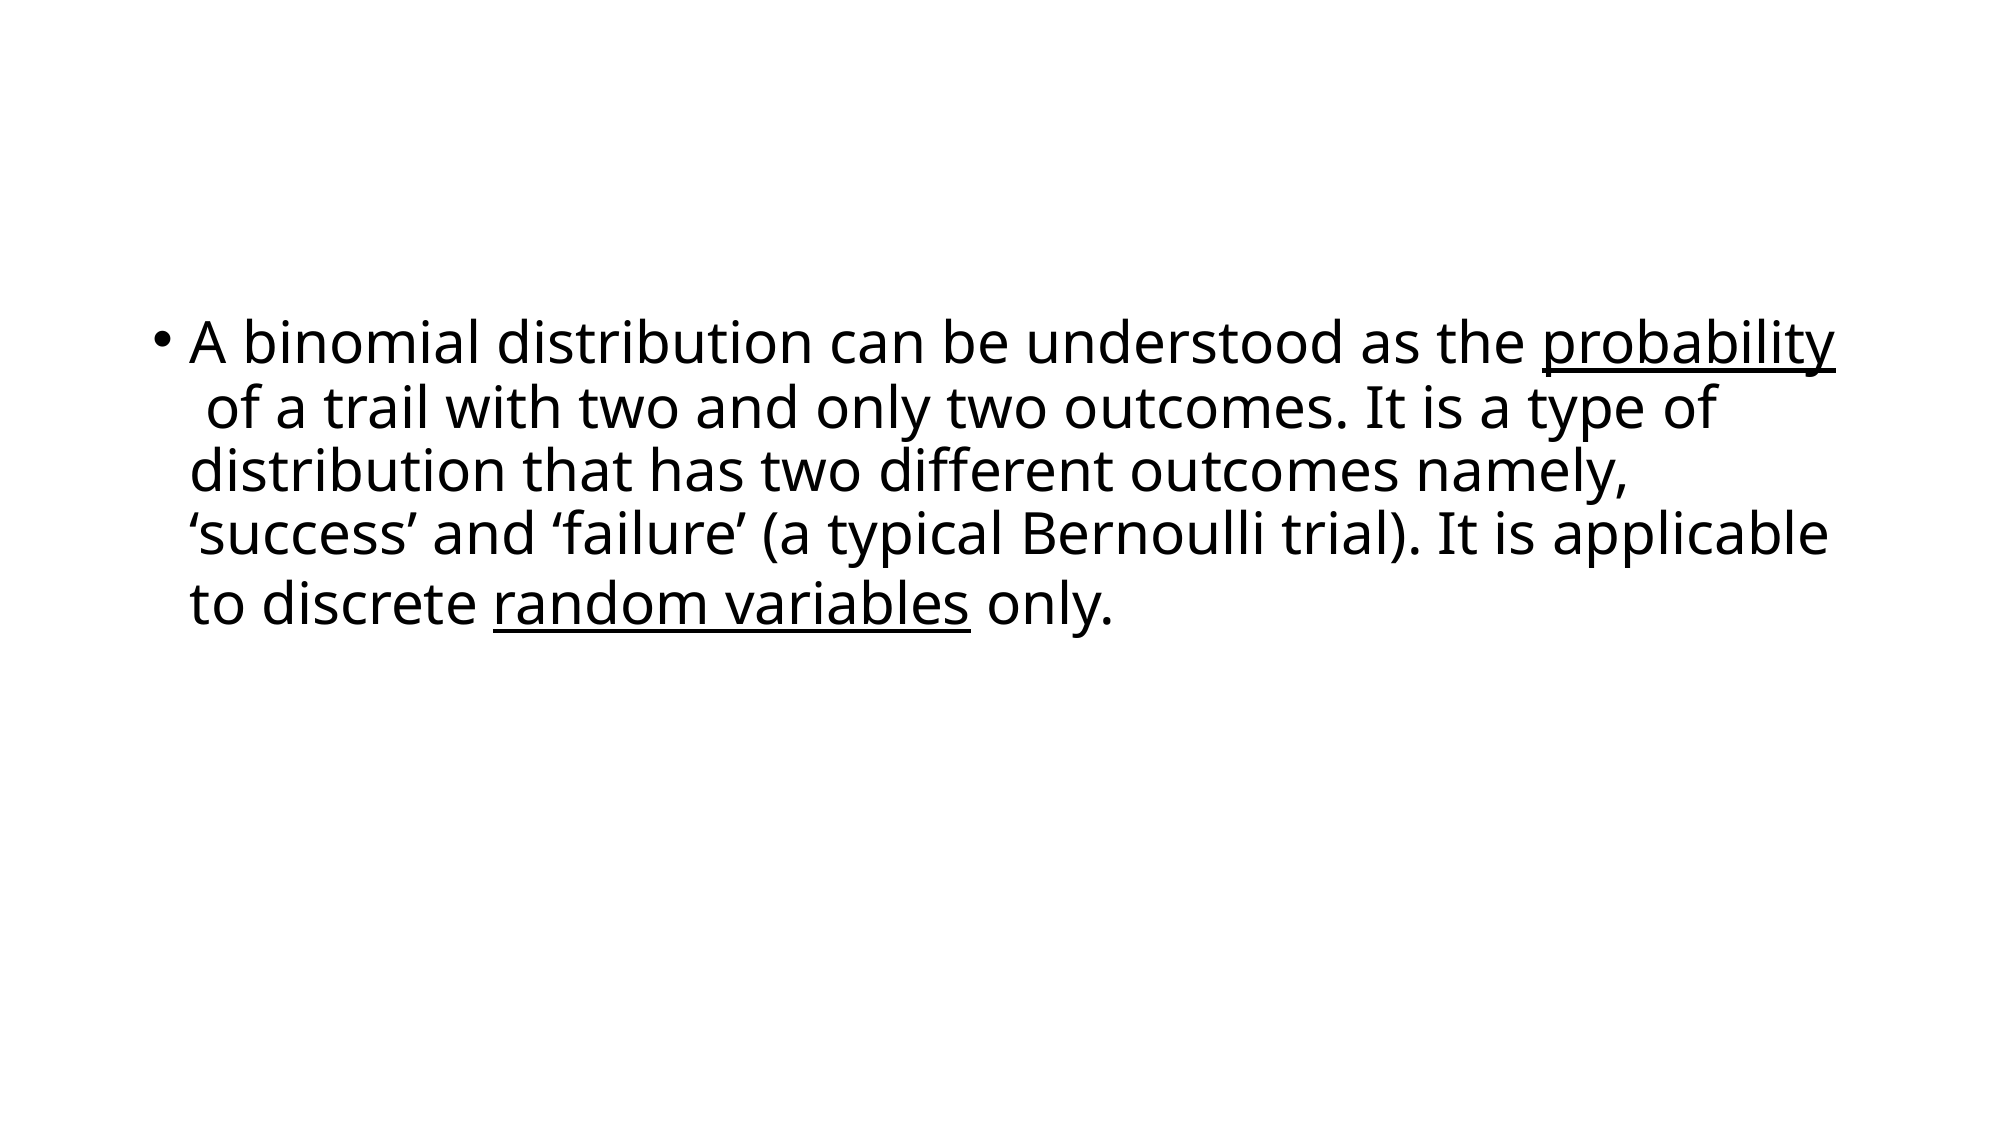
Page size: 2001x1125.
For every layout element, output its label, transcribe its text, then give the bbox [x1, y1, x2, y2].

list A binomial distribution can be understood as the probability of a trail with two and only two outcomes. It is a type of distribution that has two different outcomes namely, ‘success’ and ‘failure’ (a typical Bernoulli trial). It is applicable to discrete random variables only. [137, 299, 1863, 1014]
